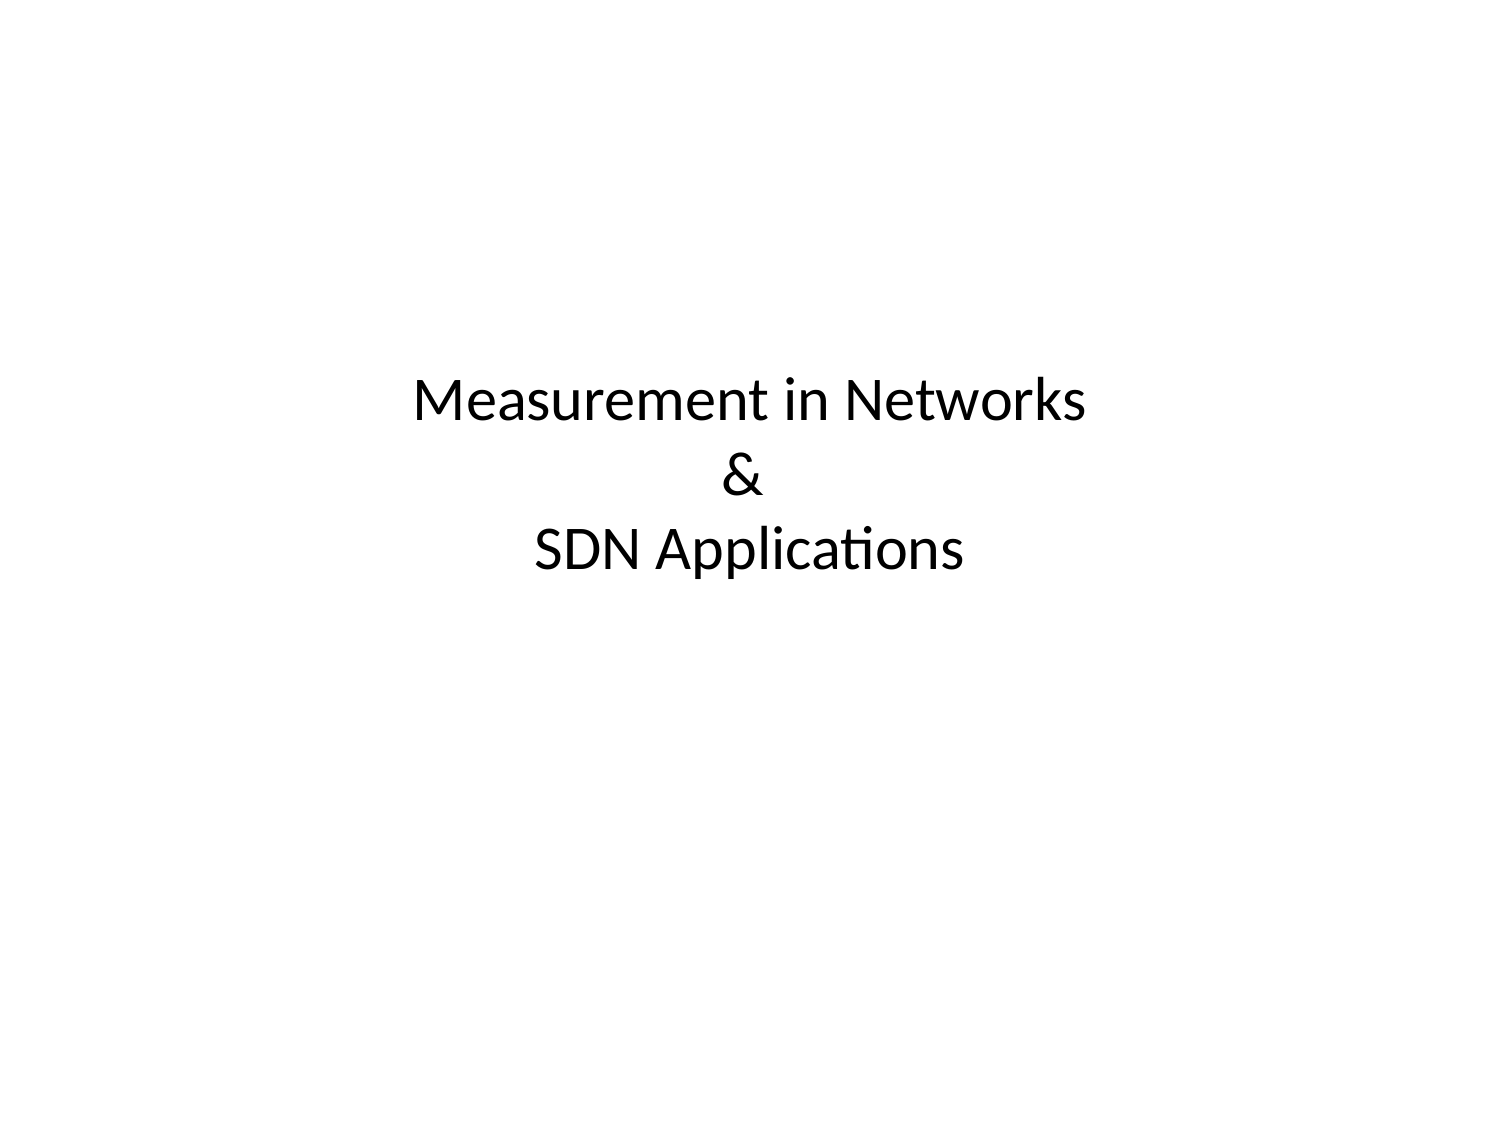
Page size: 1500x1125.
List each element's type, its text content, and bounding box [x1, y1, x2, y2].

title Measurement in Networks & SDN Applications [112, 349, 1388, 591]
